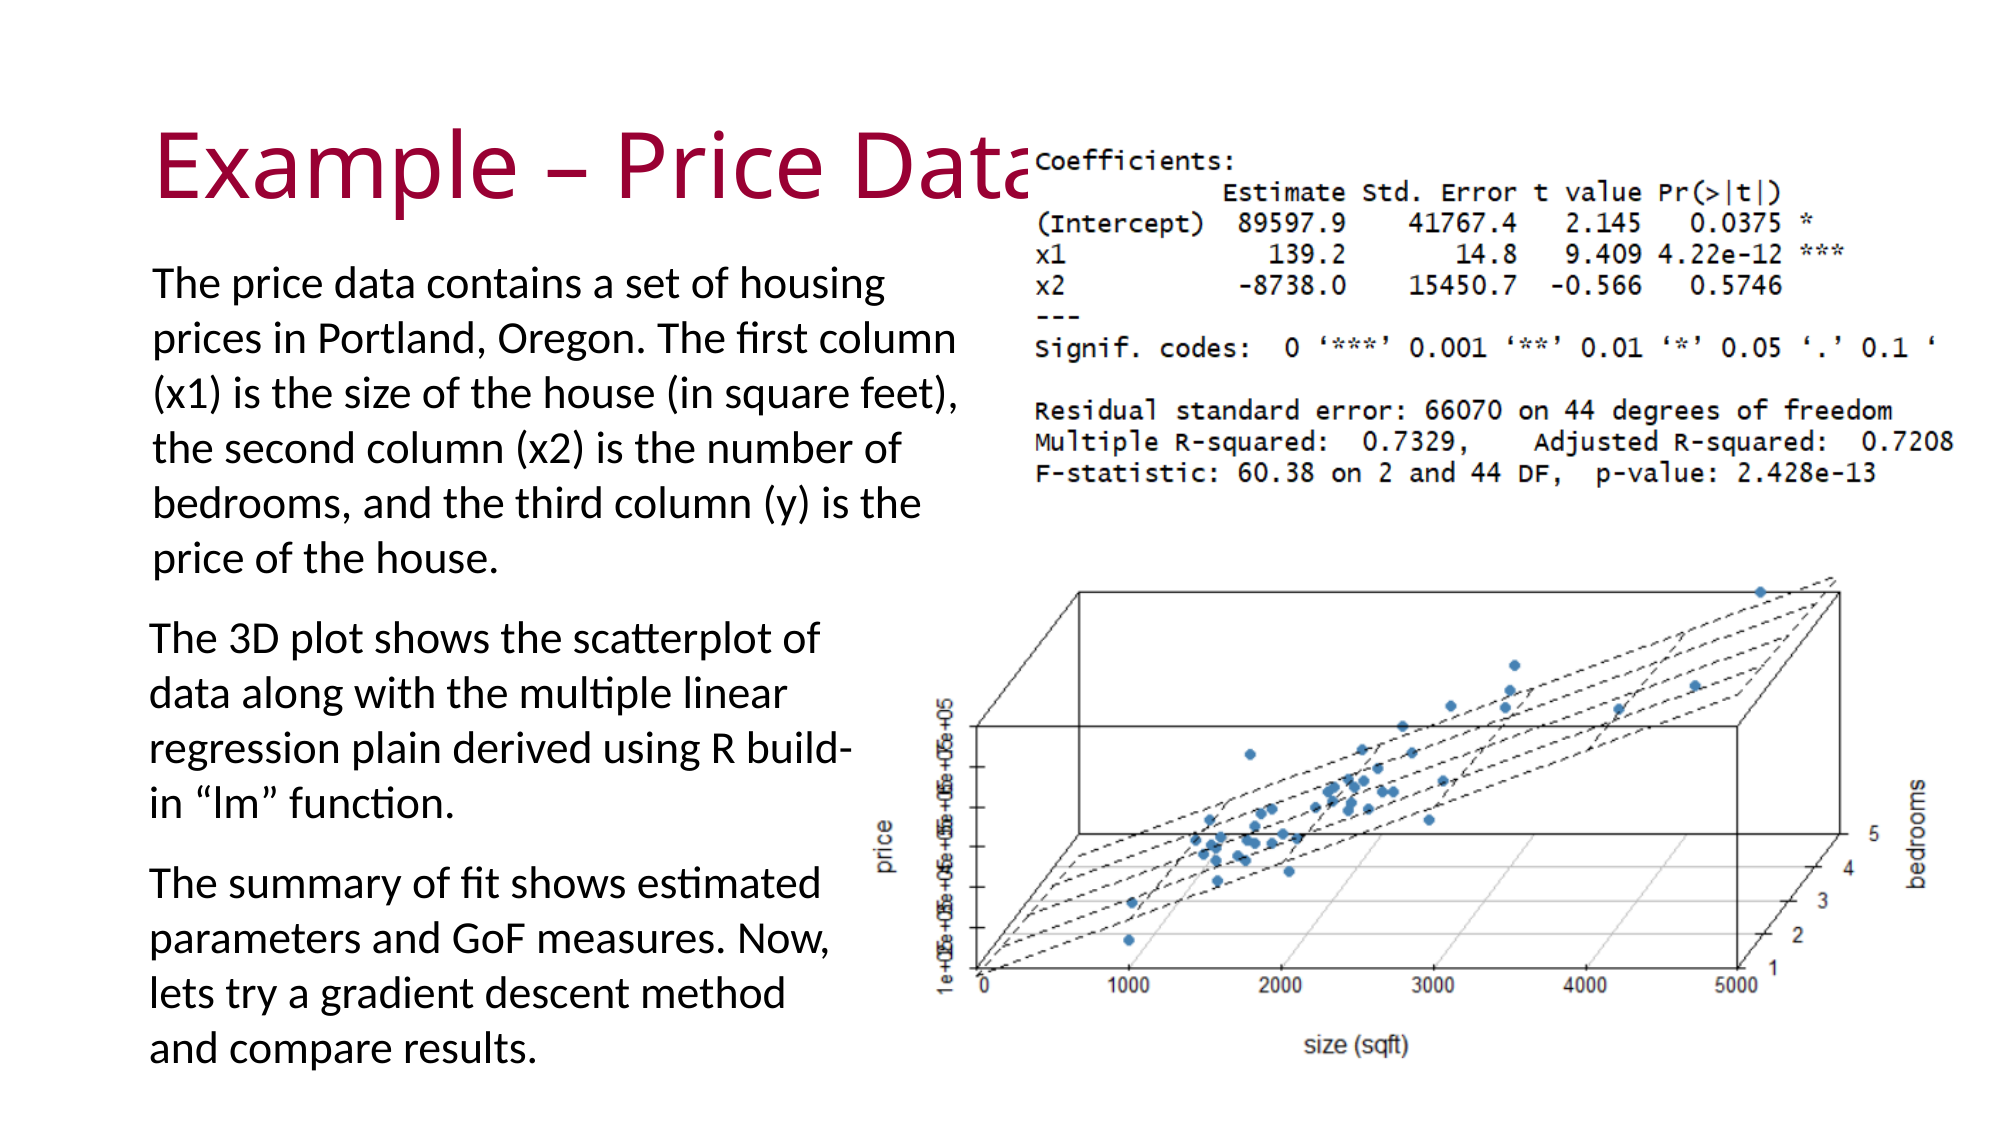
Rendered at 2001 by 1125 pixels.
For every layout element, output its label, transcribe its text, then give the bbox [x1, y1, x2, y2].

picture [868, 562, 1931, 1066]
text_box The price data contains a set of housing prices in Portland, Oregon. The first column (x1) is the size of the house (in square feet), the second column (x2) is the number of bedrooms, and the third column (y) is the price of the house. [137, 245, 1004, 590]
title Example – Price Data [137, 59, 1863, 278]
text_box The 3D plot shows the scatterplot of data along with the multiple linear regression plain derived using R build-in “lm” function. The summary of fit shows estimated parameters and GoF measures. Now, lets try a gradient descent method and compare results. [134, 600, 869, 1080]
picture [1028, 146, 1958, 495]
